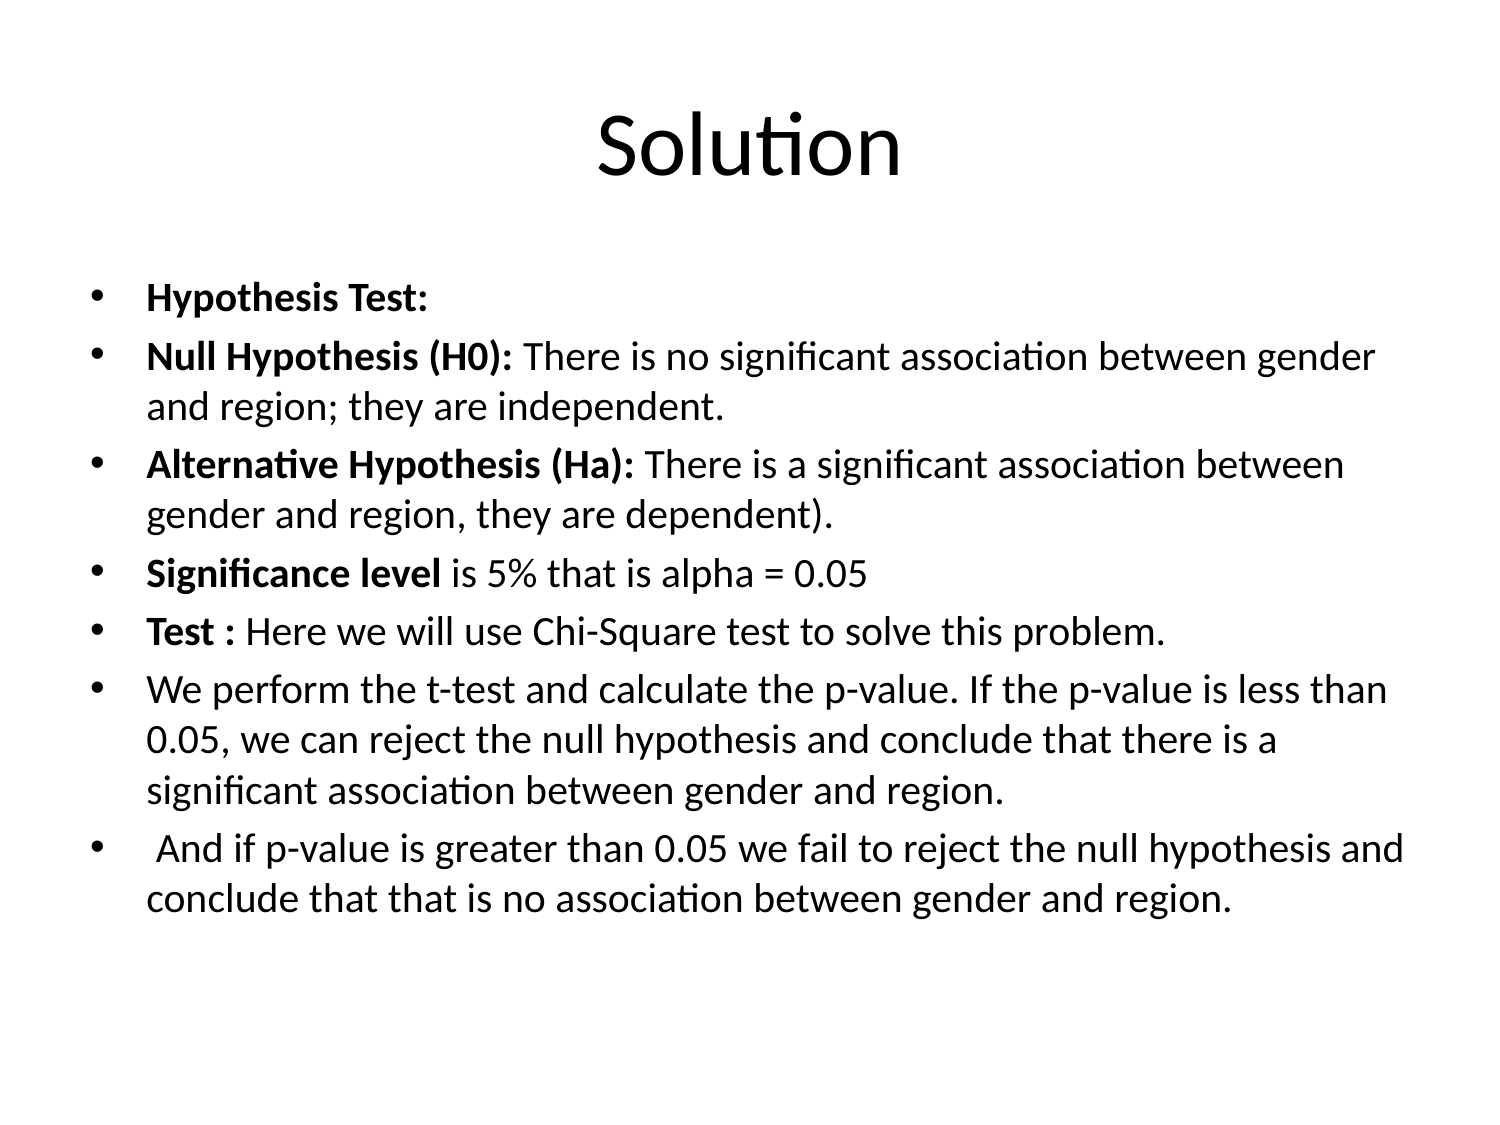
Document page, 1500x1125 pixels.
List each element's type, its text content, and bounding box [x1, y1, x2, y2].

list Hypothesis Test: Null Hypothesis (H0): There is no significant association between gender and region; they are independent. Alternative Hypothesis (Ha): There is a significant association between gender and region, they are dependent). Significance level is 5% that is alpha = 0.05 Test : Here we will use Chi-Square test to solve this problem. We perform the t-test and calculate the p-value. If the p-value is less than 0.05, we can reject the null hypothesis and conclude that there is a significant association between gender and region. And if p-value is greater than 0.05 we fail to reject the null hypothesis and conclude that that is no association between gender and region. [75, 262, 1425, 1005]
title Solution [75, 45, 1425, 233]
